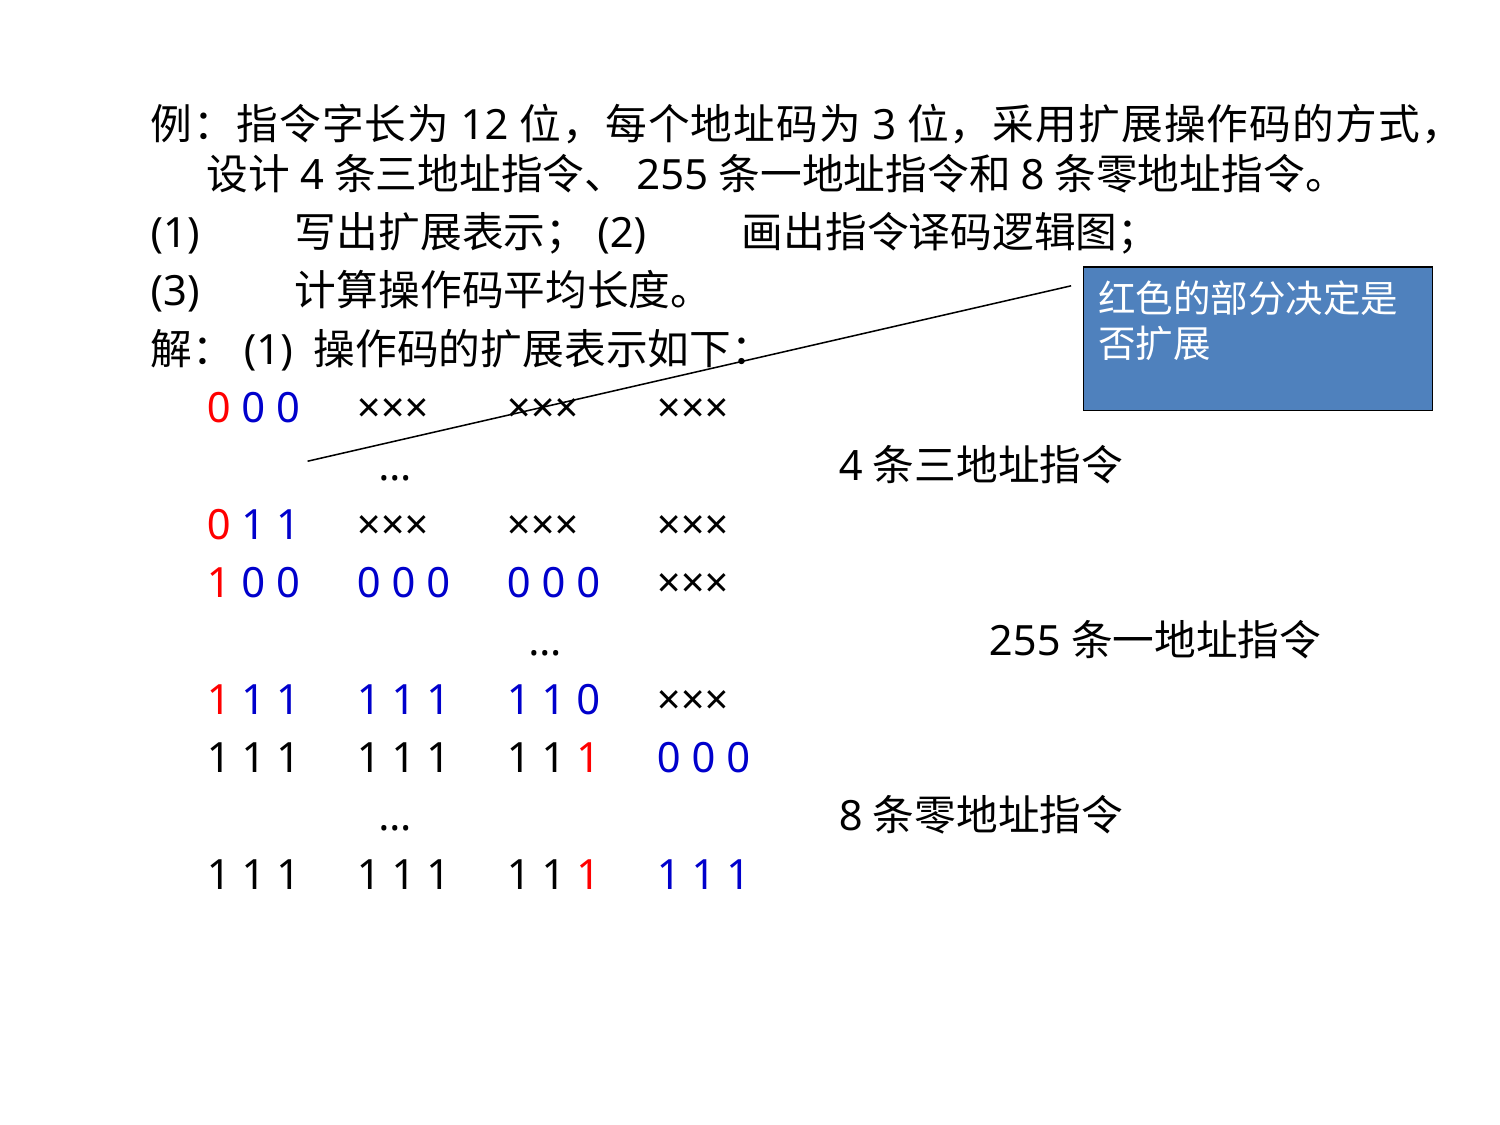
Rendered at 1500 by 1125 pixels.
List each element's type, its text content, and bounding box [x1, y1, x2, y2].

text_box 红色的部分决定是否扩展 [1083, 267, 1433, 411]
text_box 例：指令字长为12位，每个地址码为3位，采用扩展操作码的方式，设计4条三地址指令、255条一地址指令和8条零地址指令。 (1) 写出扩展表示；(2) 画出指令译码逻辑图； (3) 计算操作码平均长度。 解：(1) 操作码的扩展表示如下： 0 0 0 ××× ××× ××× … 4条三地址指令 0 1 1 ××× ××× ××× 1 0 0 0 0 0 0 0 0 ××× … 255条一地址指令 1 1 1 1 1 1 1 1 0 ××× 1 1 1 1 1 1 1 1 1 0 0 0 … 8条零地址指令 1 1 1 1 1 1 1 1 1 1 1 1 [135, 90, 1436, 953]
